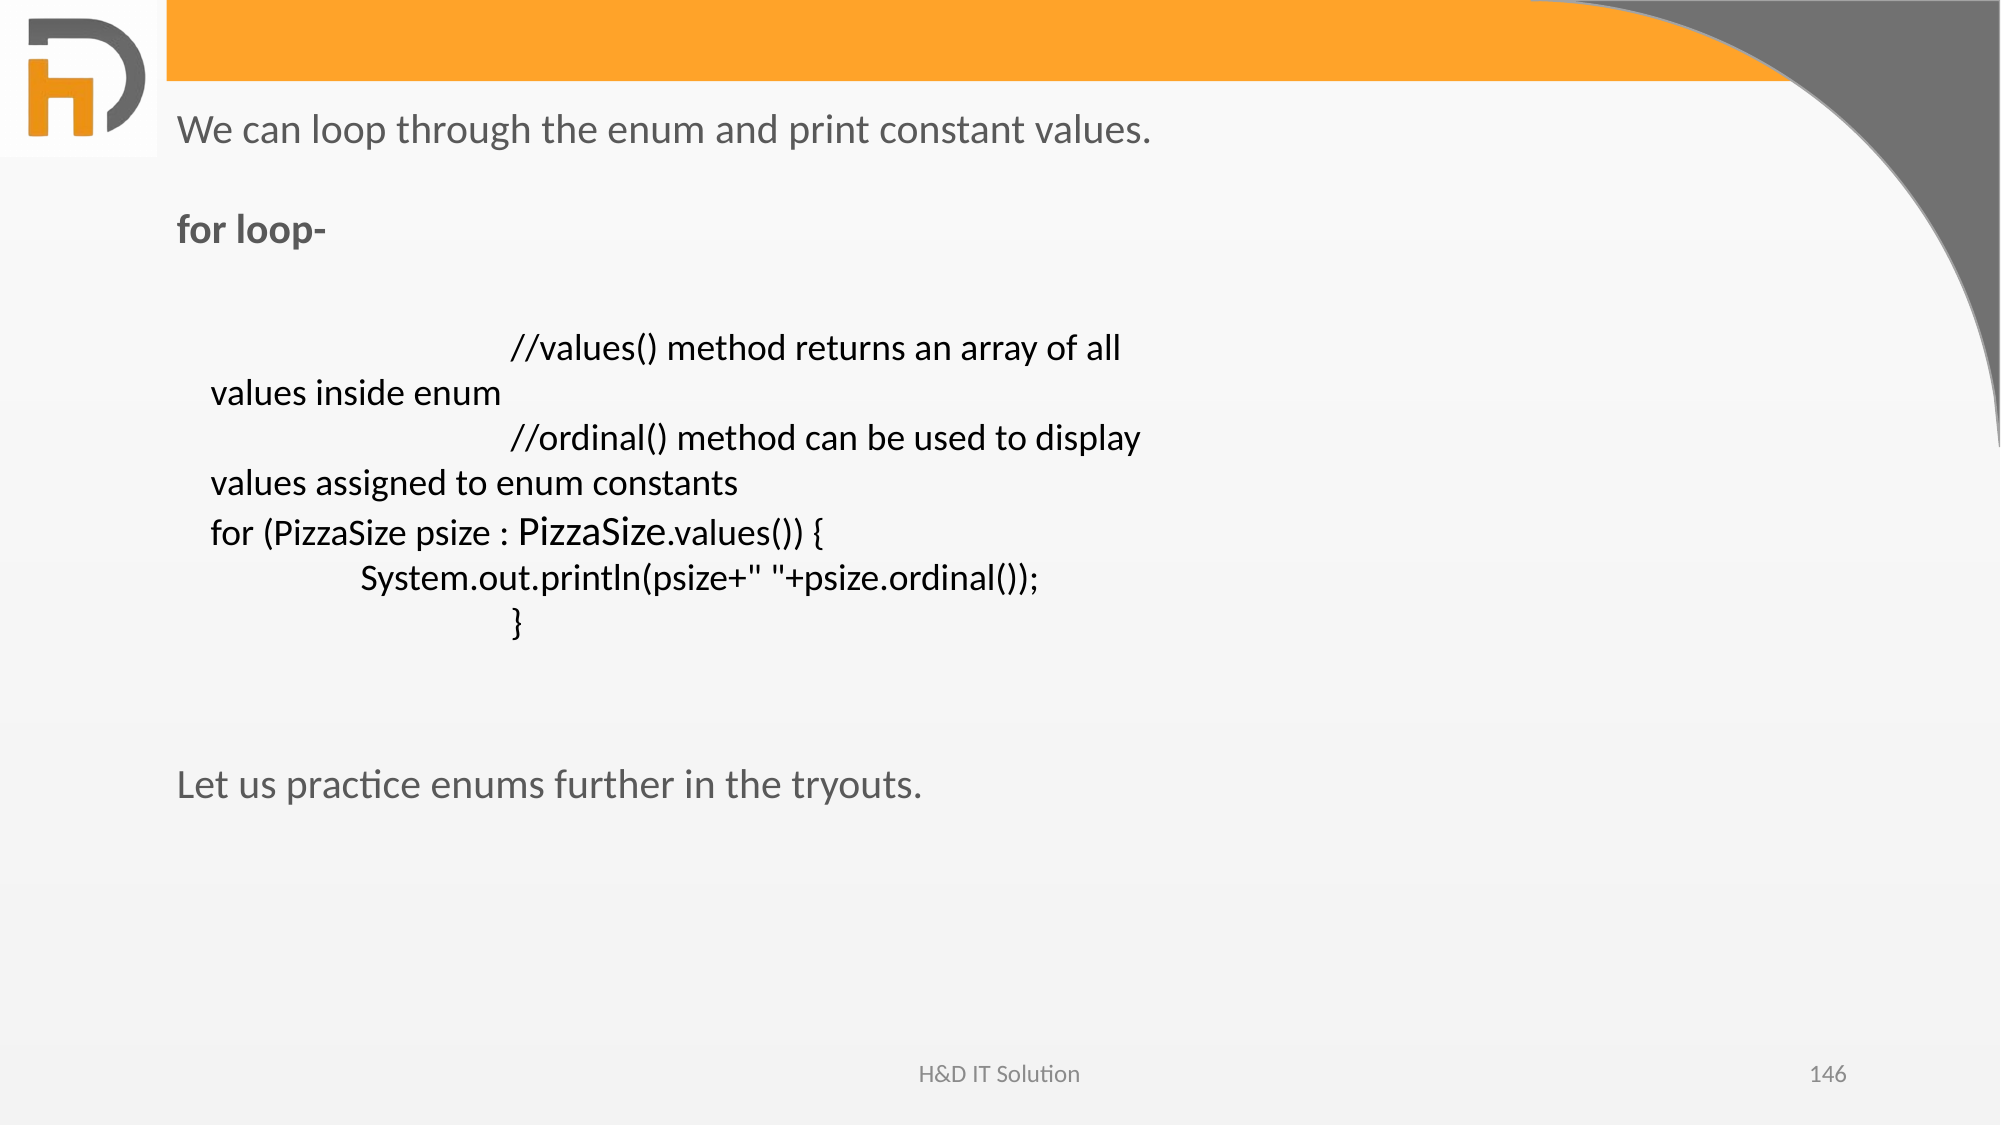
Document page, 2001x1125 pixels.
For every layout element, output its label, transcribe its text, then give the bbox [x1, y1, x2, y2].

footer H&D IT Solution [662, 1042, 1338, 1103]
text_box We can loop through the enum and print constant values. for loop- [162, 94, 1811, 260]
text_box Let us practice enums further in the tryouts. [162, 749, 1811, 815]
picture [0, 0, 157, 157]
text_box //values() method returns an array of all values inside enum //ordinal() method can be used to display values assigned to enum constants for (PizzaSize psize : PizzaSize.values()) { System.out.println(psize+" "+psize.ordinal()); } [195, 315, 1197, 651]
slide_number 146 [1412, 1042, 1863, 1103]
